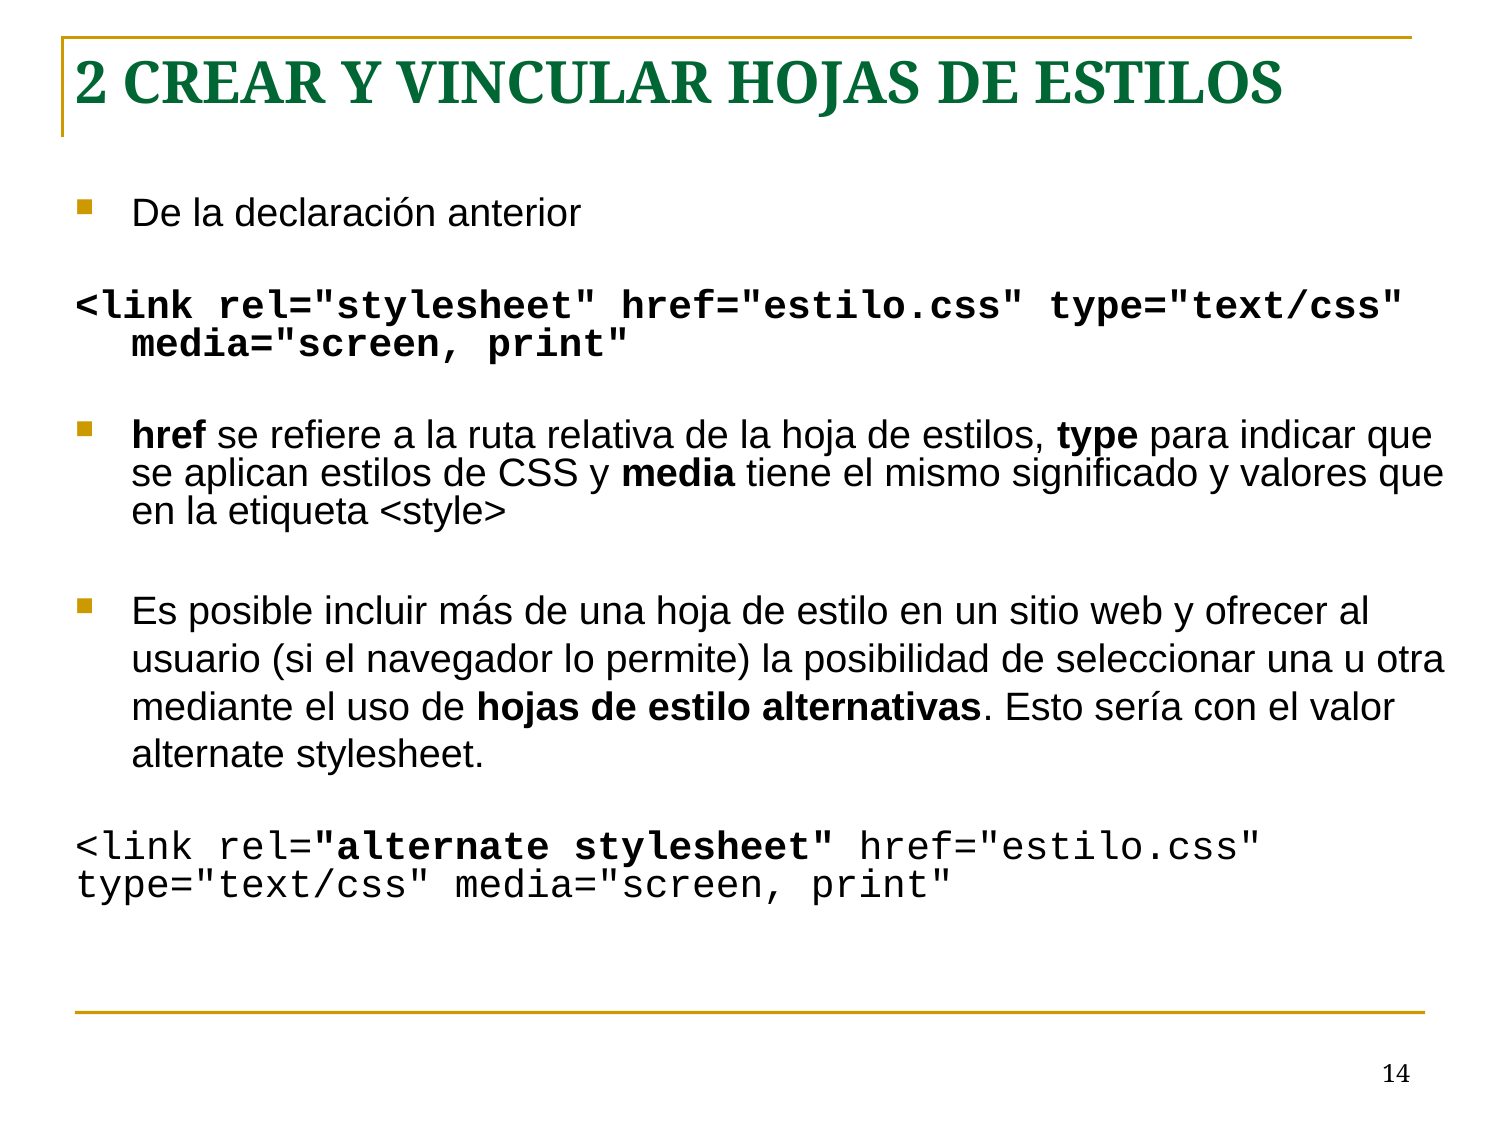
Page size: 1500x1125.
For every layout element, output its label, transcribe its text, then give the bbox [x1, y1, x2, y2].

slide_number <número> [1074, 1024, 1425, 1099]
list De la declaración anterior <link rel="stylesheet" href="estilo.css" type="text/css" media="screen, print" href se refiere a la ruta relativa de la hoja de estilos, type para indicar que se aplican estilos de CSS y media tiene el mismo significado y valores que en la etiqueta <style> Es posible incluir más de una hoja de estilo en un sitio web y ofrecer al usuario (si el navegador lo permite) la posibilidad de seleccionar una u otra mediante el uso de hojas de estilo alternativas. Esto sería con el valor alternate stylesheet. <link rel="alternate stylesheet" href="estilo.css" type="text/css" media="screen, print" [75, 196, 1483, 940]
title 2 CREAR Y VINCULAR HOJAS DE ESTILOS [75, 45, 1425, 196]
